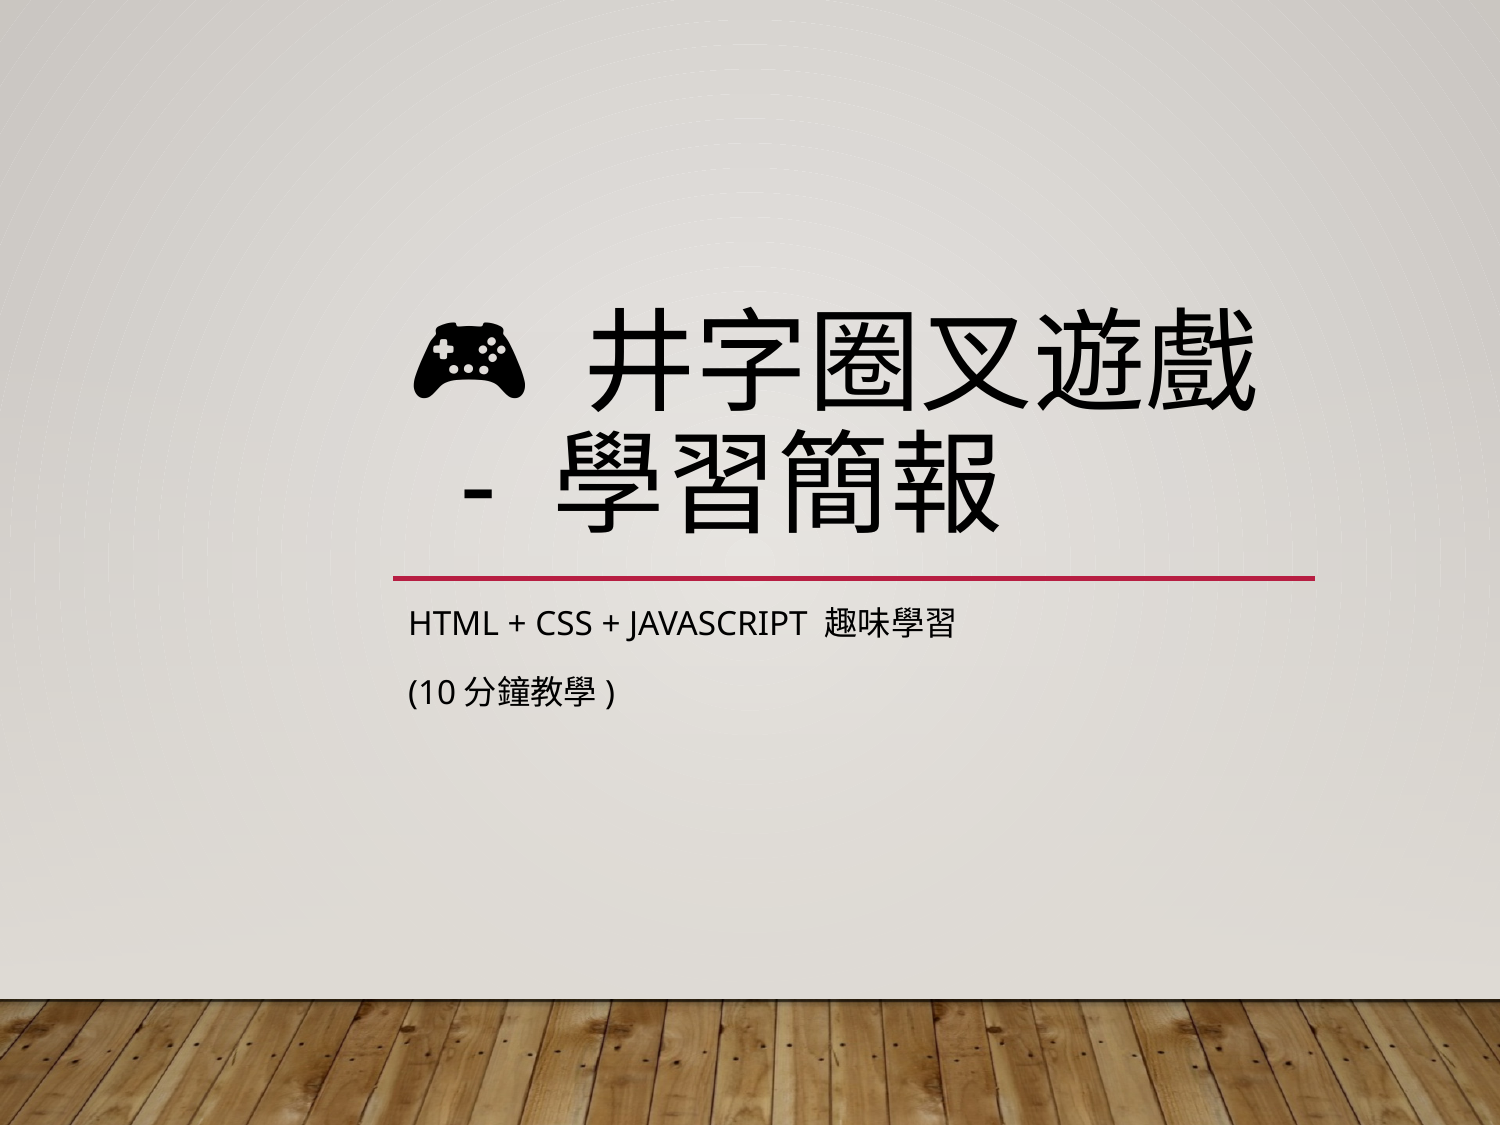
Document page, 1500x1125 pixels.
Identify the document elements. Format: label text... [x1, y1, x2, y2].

subtitle HTML + CSS + JavaScript 趣味學習 (10分鐘教學) [393, 579, 1315, 740]
picture [0, 999, 1500, 1125]
title 🎮 井字圈叉遊戲 - 學習簡報 [393, 131, 1315, 549]
